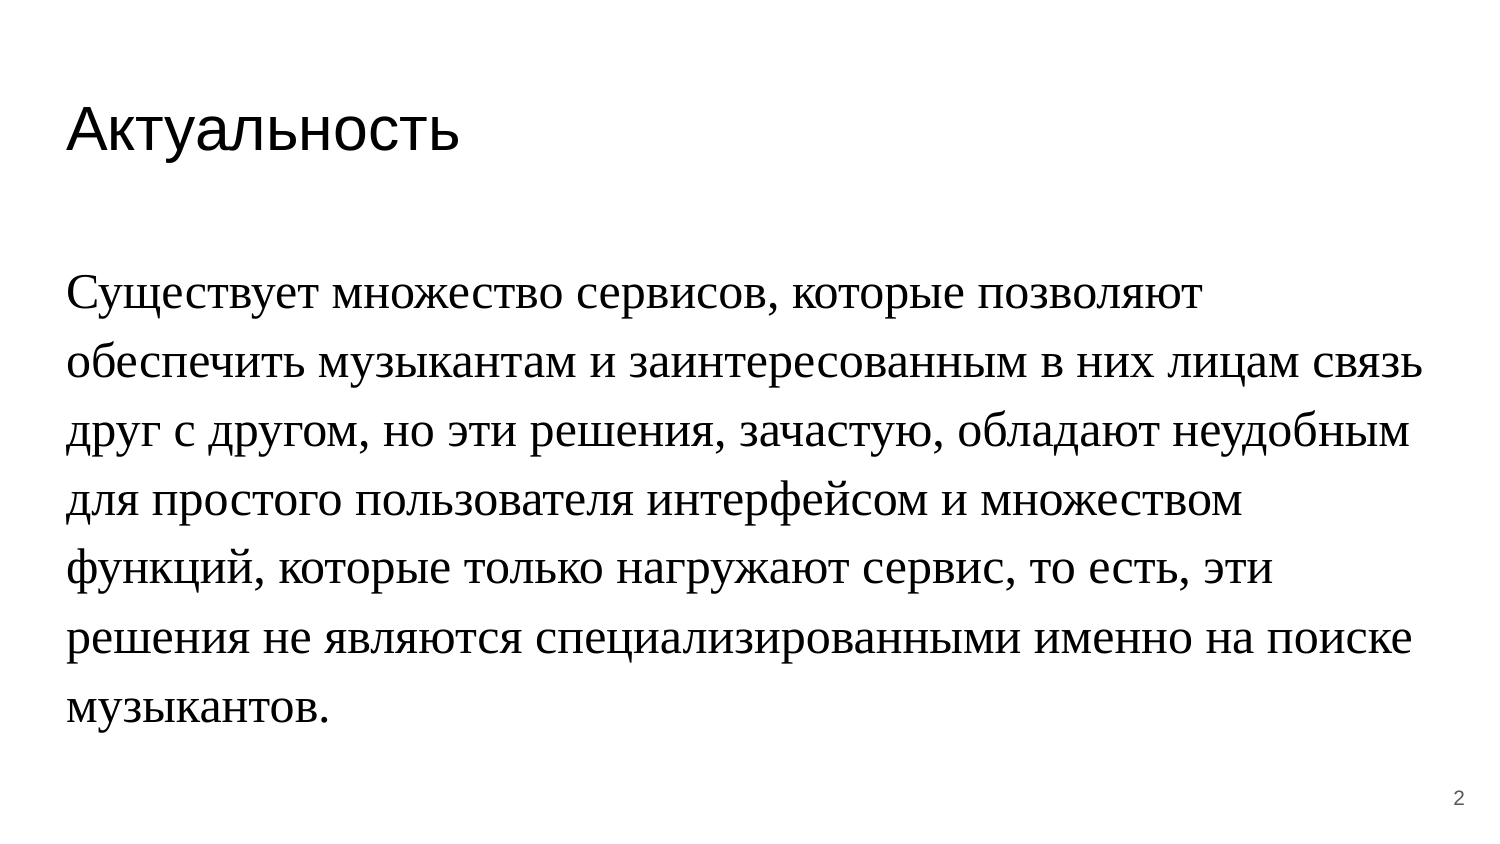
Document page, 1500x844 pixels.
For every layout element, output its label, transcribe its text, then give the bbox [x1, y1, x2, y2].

list Существует множество сервисов, которые позволяют обеспечить музыкантам и заинтересованным в них лицам связь друг с другом, но эти решения, зачастую, обладают неудобным для простого пользователя интерфейсом и множеством функций, которые только нагружают сервис, то есть, эти решения не являются специализированными именно на поиске музыкантов. [51, 234, 1449, 656]
title Актуальность [51, 72, 1449, 167]
slide_number 2 [1389, 764, 1480, 830]
